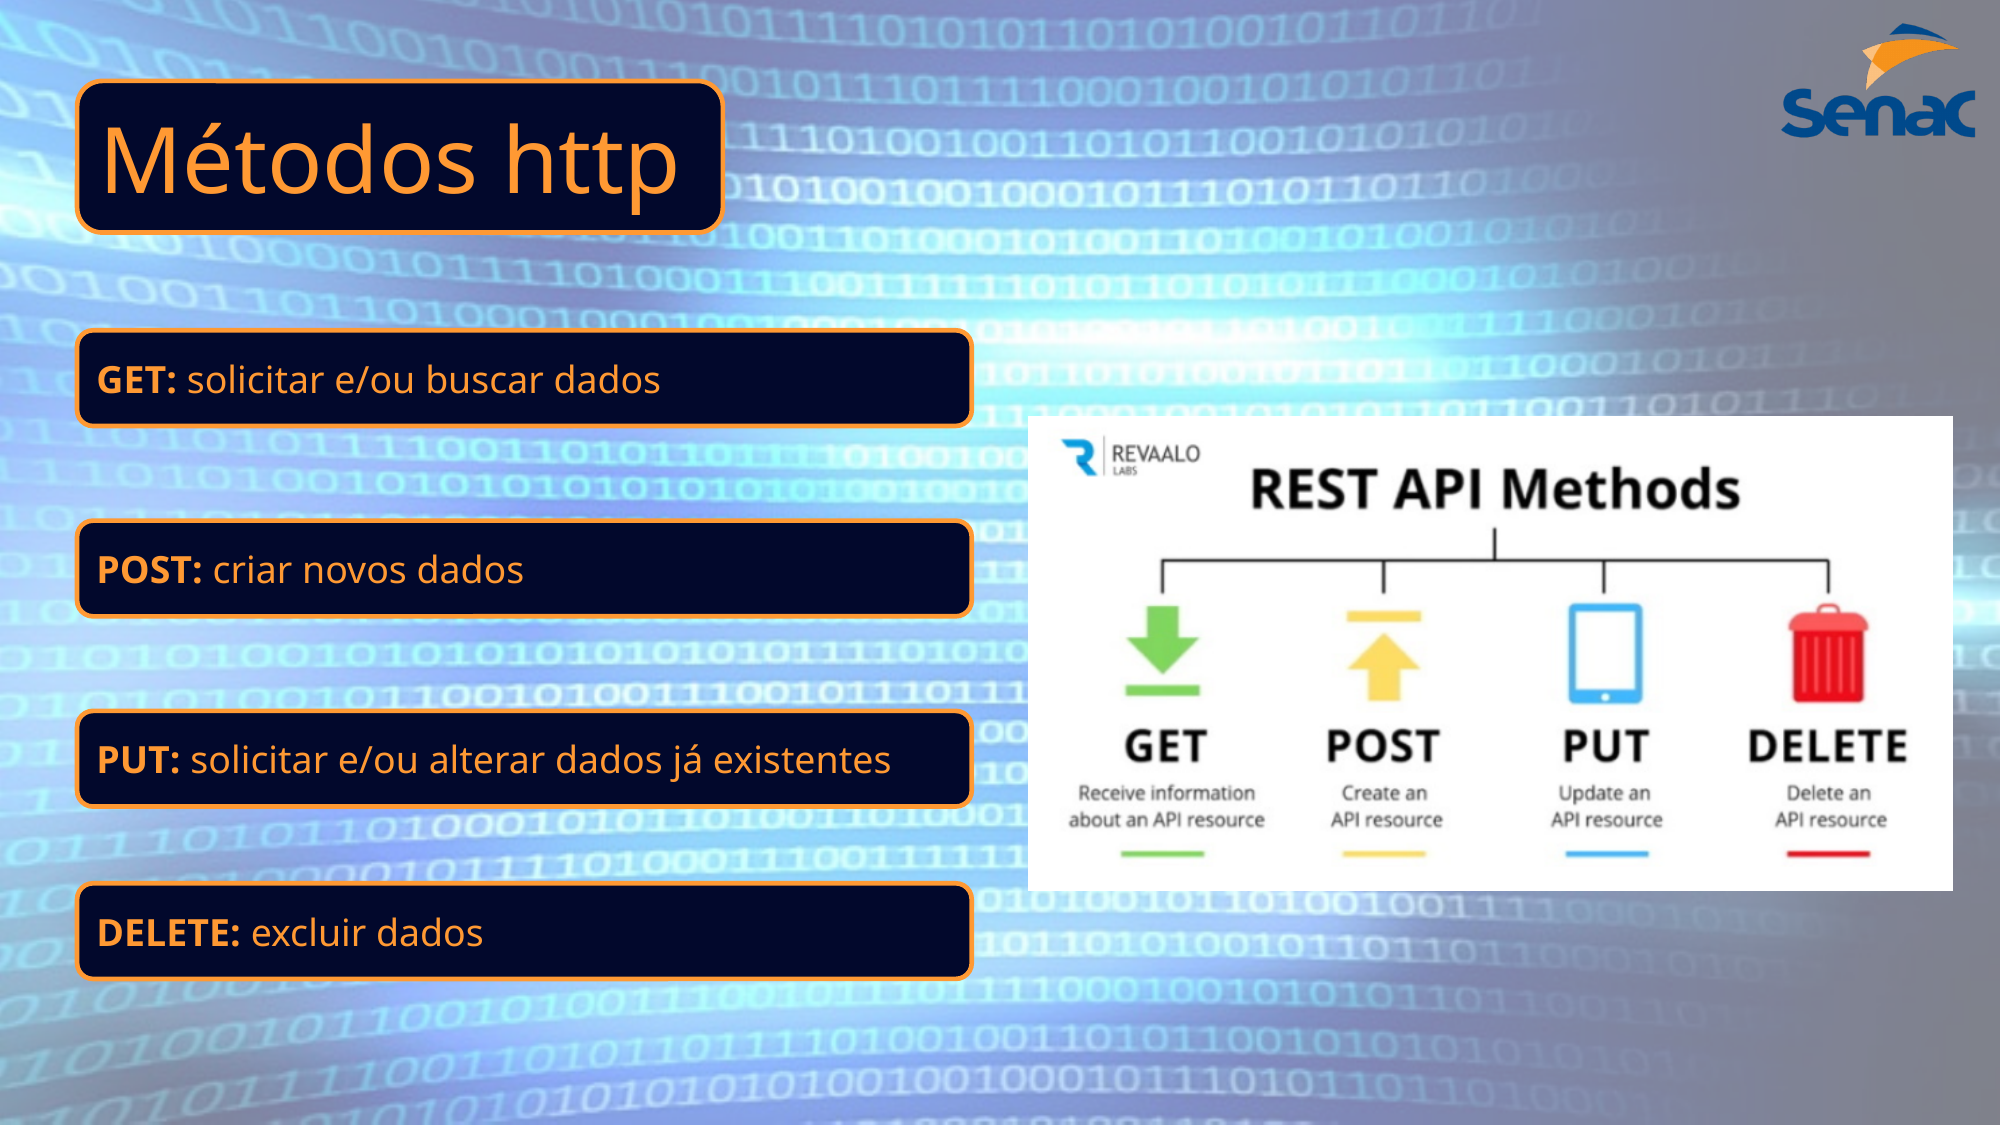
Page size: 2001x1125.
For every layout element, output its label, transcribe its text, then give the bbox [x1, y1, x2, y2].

text_box Métodos http [75, 79, 725, 235]
text_box GET: solicitar e/ou buscar dados [75, 328, 974, 428]
text_box PUT: solicitar e/ou alterar dados já existentes [75, 709, 974, 809]
picture [1764, 0, 2000, 163]
text_box DELETE: excluir dados [75, 881, 974, 981]
picture [1027, 416, 1954, 892]
text_box POST: criar novos dados [75, 519, 974, 618]
